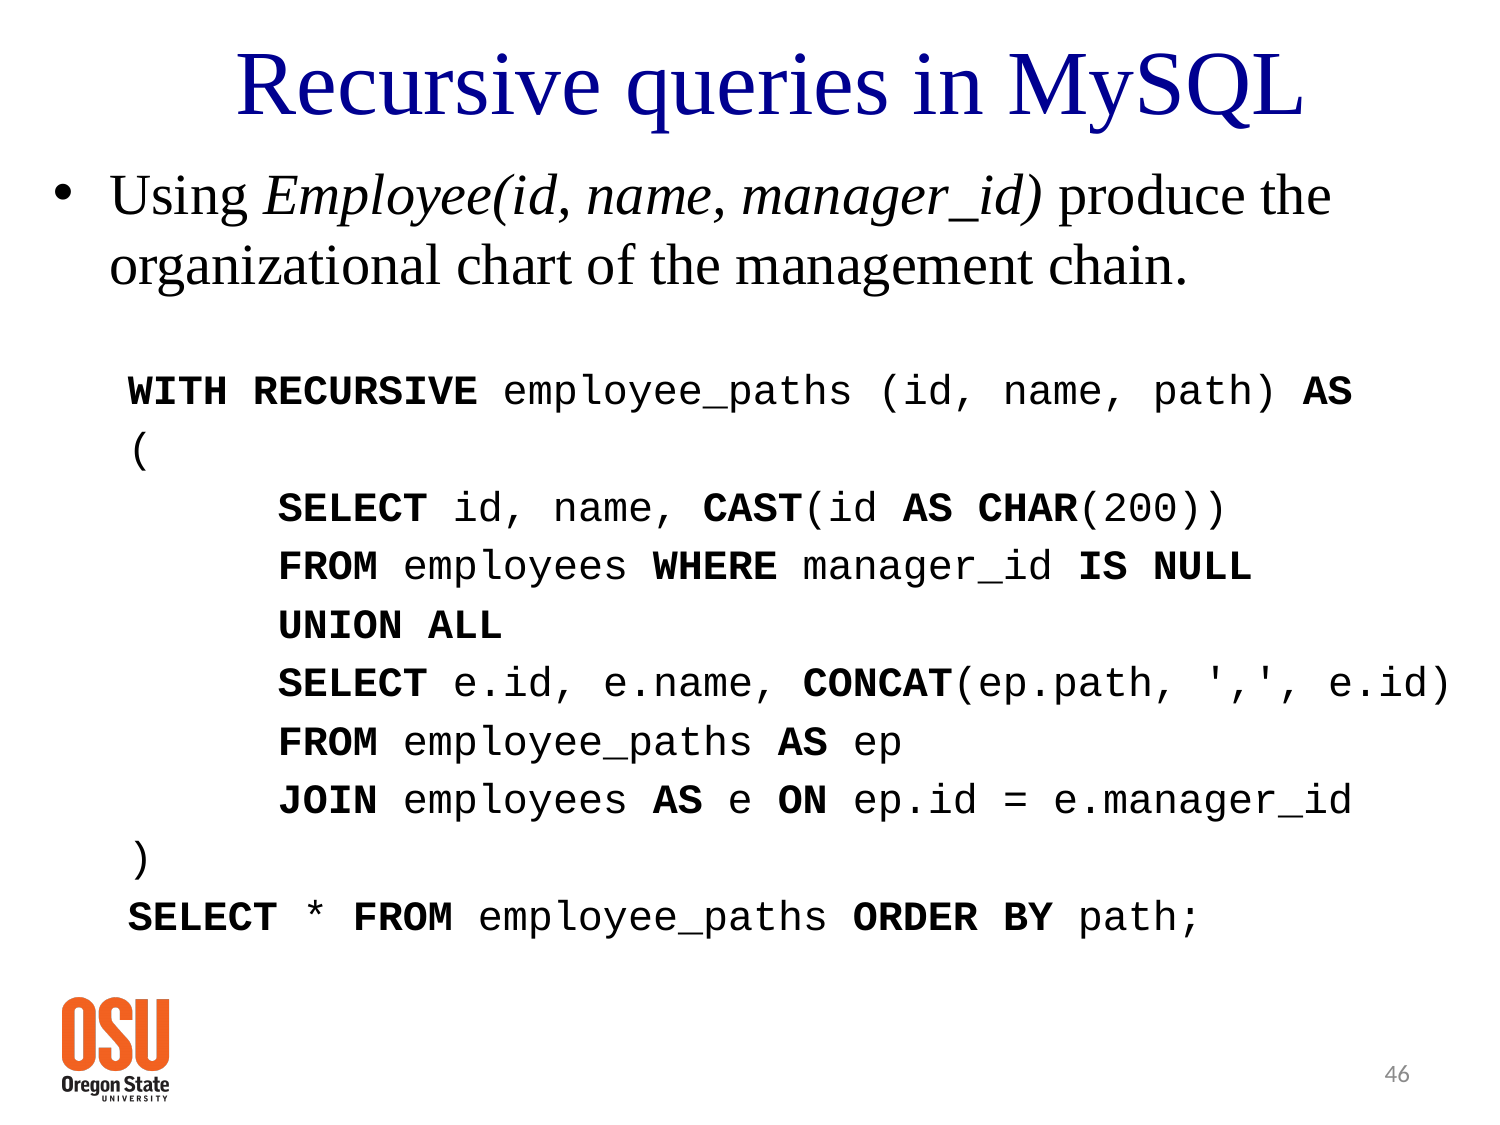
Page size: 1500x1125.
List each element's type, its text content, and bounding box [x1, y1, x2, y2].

slide_number 46 [1074, 1042, 1425, 1103]
title Recursive queries in MySQL [75, 7, 1471, 149]
list Using Employee(id, name, manager_id) produce the organizational chart of the management chain. WITH RECURSIVE employee_paths (id, name, path) AS ( SELECT id, name, CAST(id AS CHAR(200)) FROM employees WHERE manager_id IS NULL UNION ALL SELECT e.id, e.name, CONCAT(ep.path, ',', e.id) FROM employee_paths AS ep JOIN employees AS e ON ep.id = e.manager_id ) SELECT * FROM employee_paths ORDER BY path; [37, 148, 1470, 1103]
